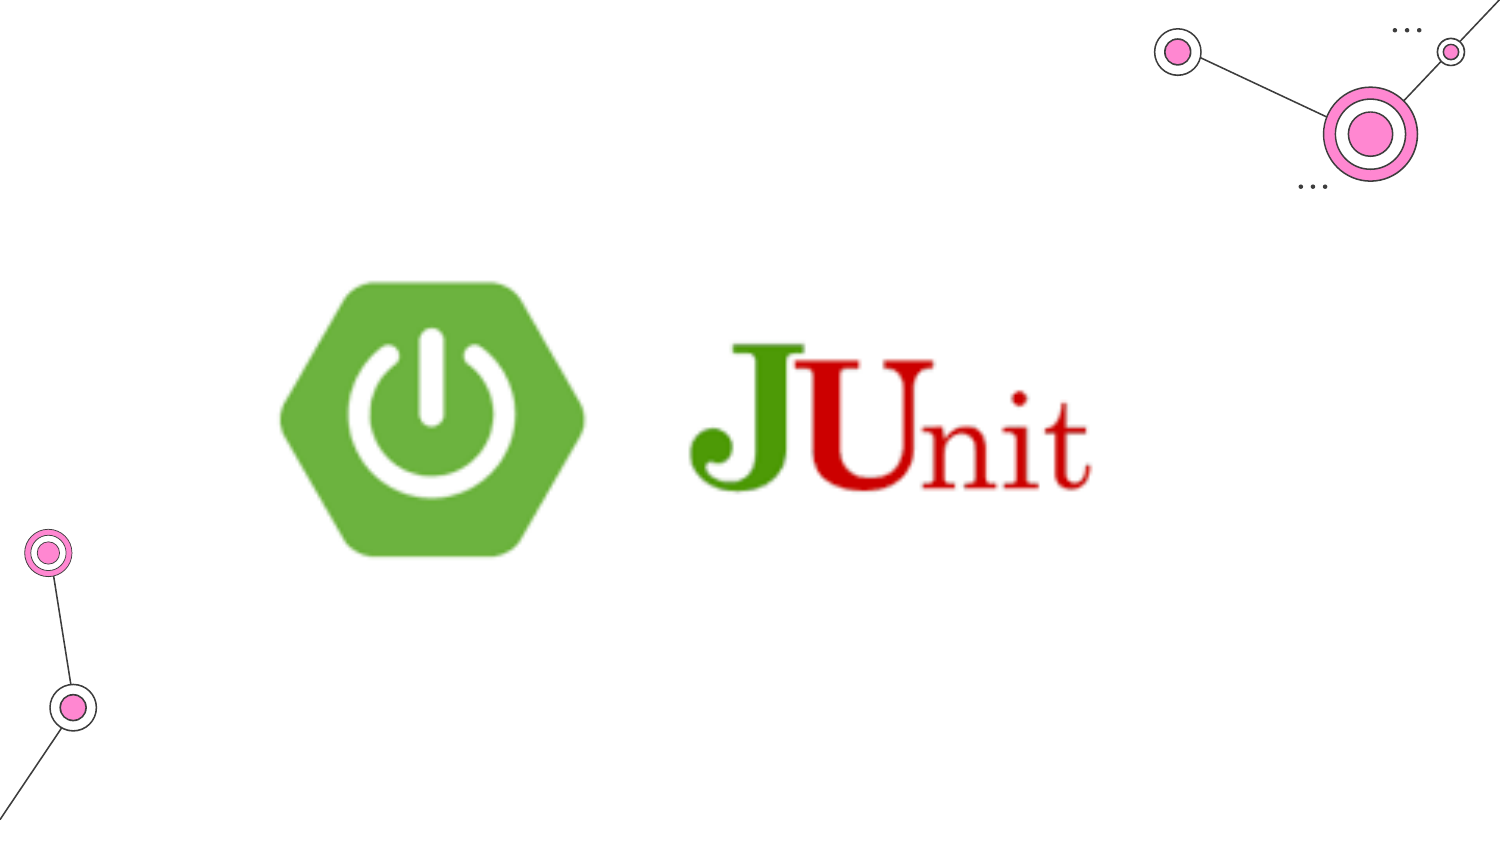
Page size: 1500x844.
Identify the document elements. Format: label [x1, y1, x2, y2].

picture [137, 195, 1221, 649]
